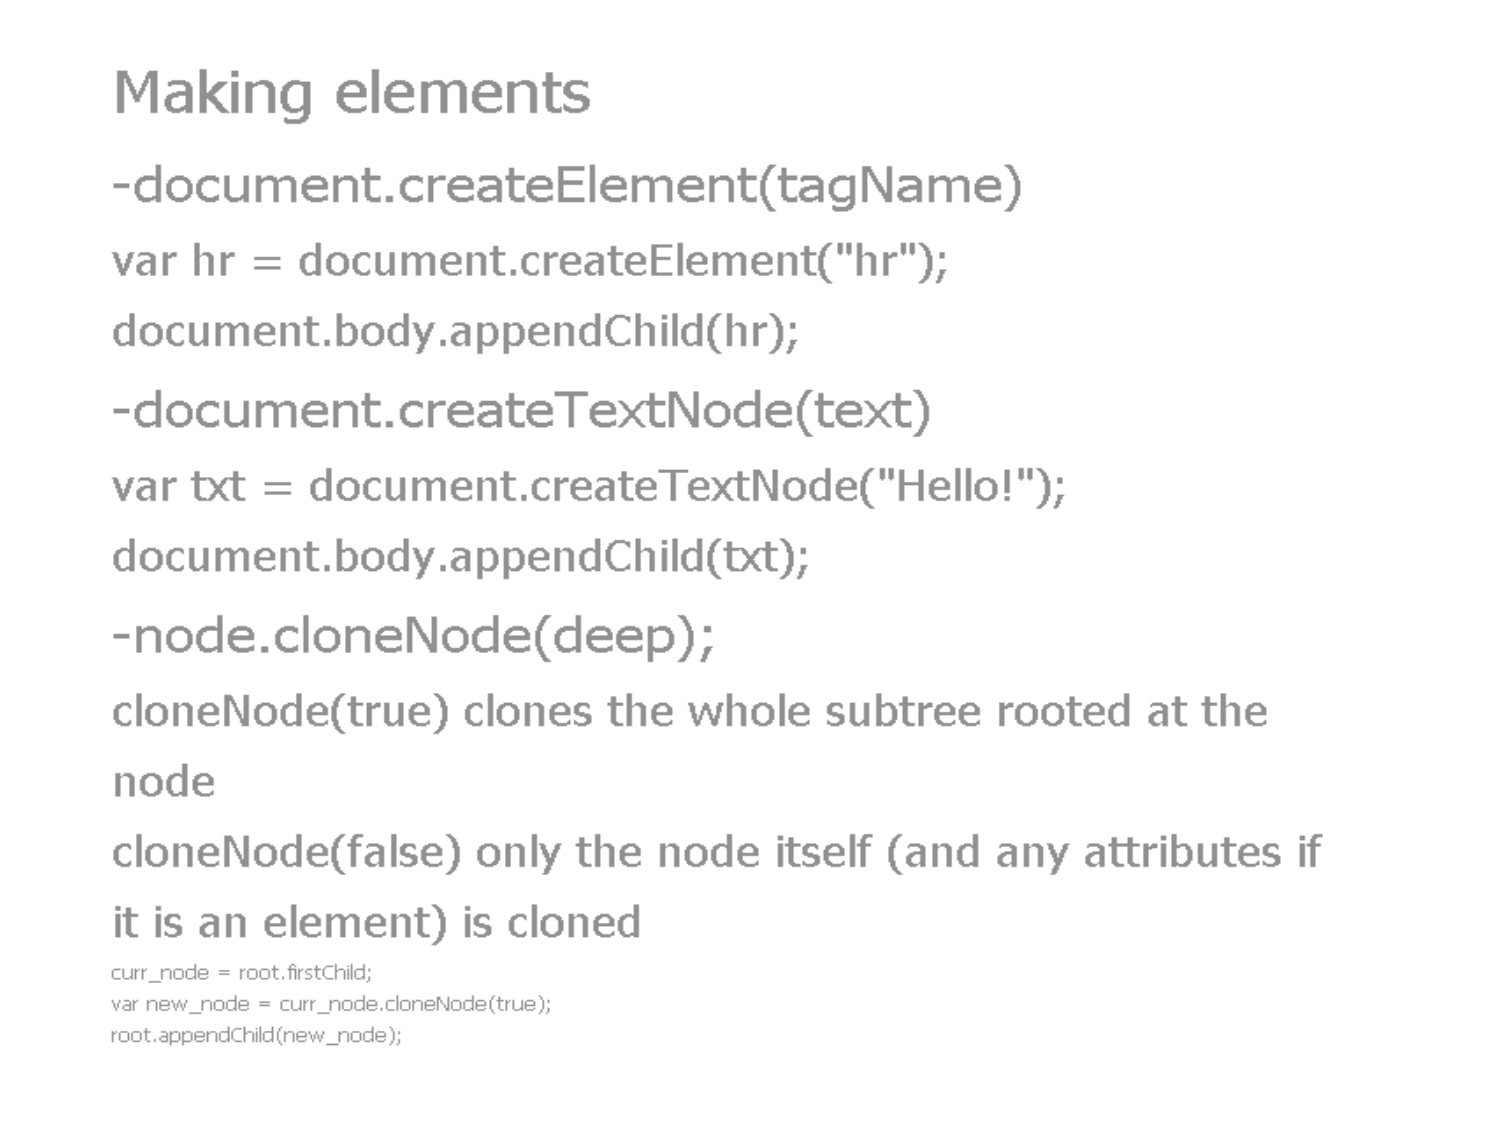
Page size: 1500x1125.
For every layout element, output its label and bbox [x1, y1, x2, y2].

picture [70, 46, 1395, 1069]
